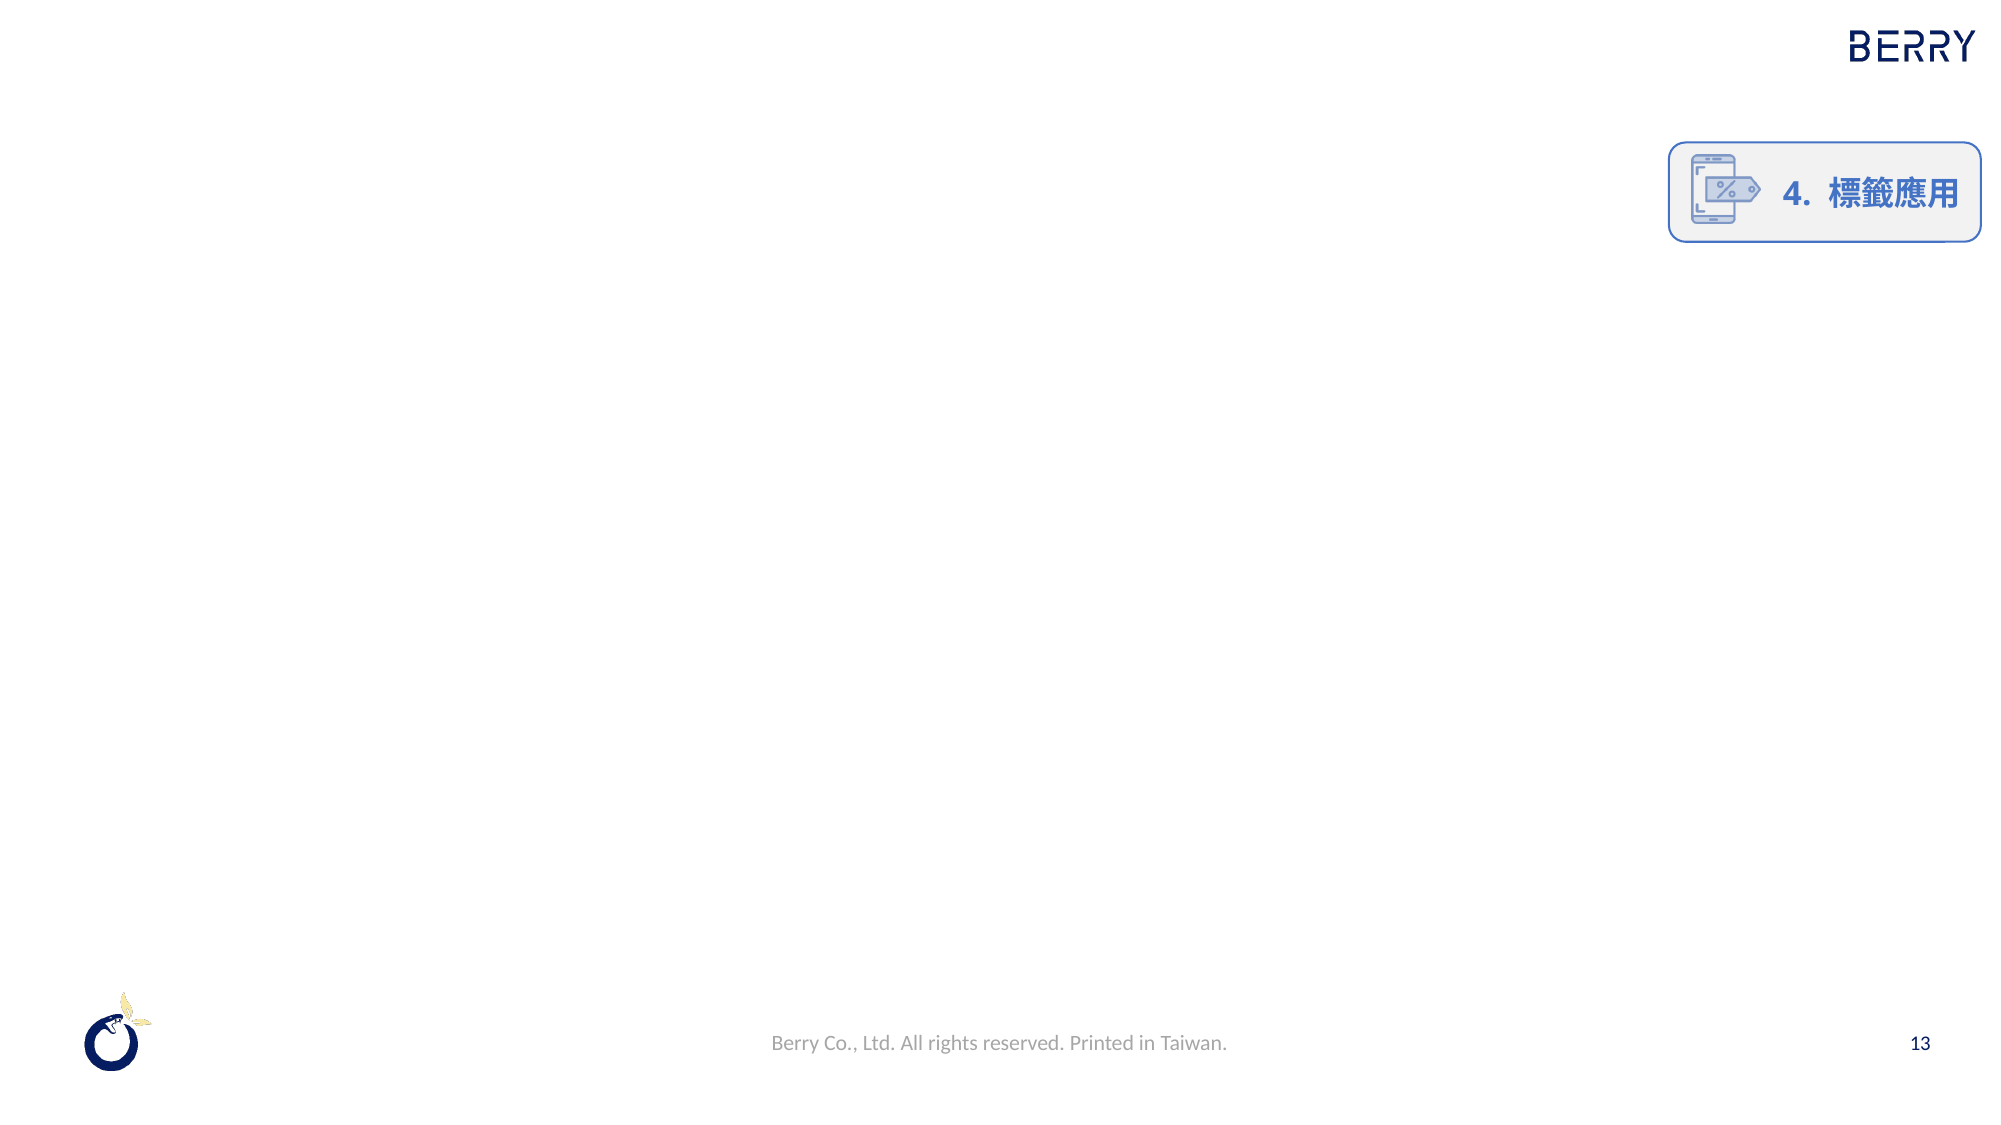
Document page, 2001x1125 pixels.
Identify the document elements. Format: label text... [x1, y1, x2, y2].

text_box 4. 標籤應用 [1667, 141, 1982, 243]
picture [1835, 18, 1989, 73]
picture [66, 985, 166, 1083]
picture [1691, 154, 1761, 224]
